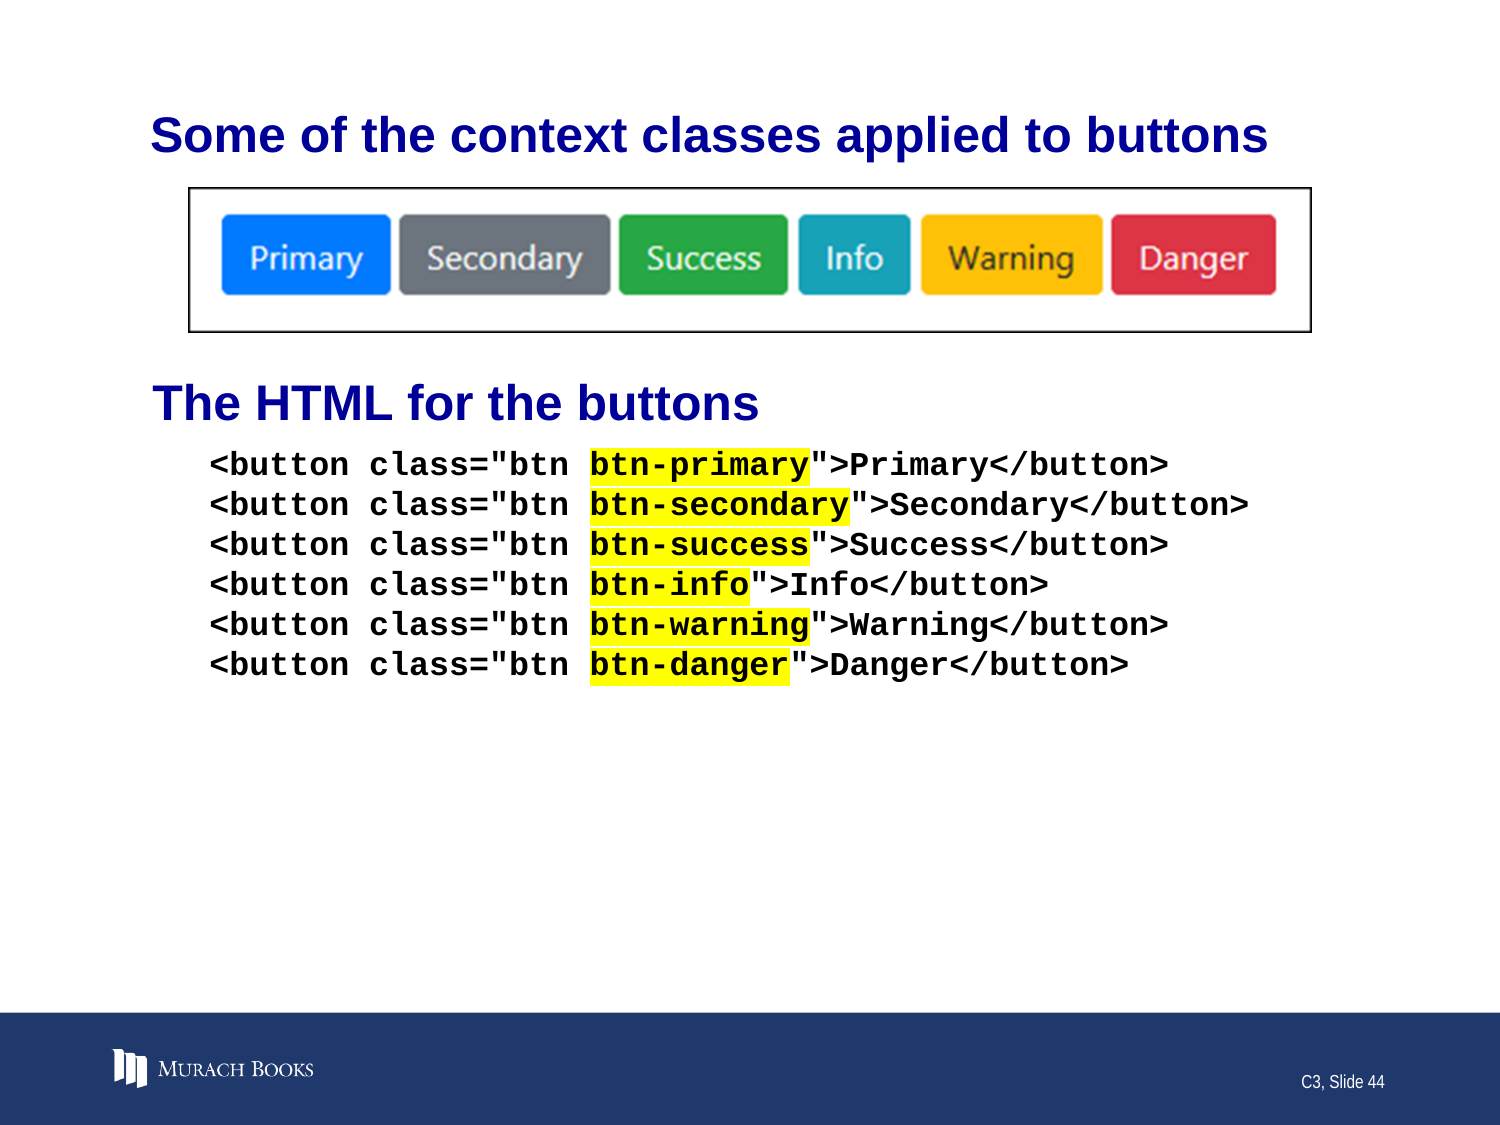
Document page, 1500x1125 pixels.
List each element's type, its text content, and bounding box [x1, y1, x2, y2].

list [188, 187, 1312, 333]
list The HTML for the buttons <button class="btn btn-primary">Primary</button> <button class="btn btn-secondary">Secondary</button> <button class="btn btn-success">Success</button> <button class="btn btn-info">Info</button> <button class="btn btn-warning">Warning</button> <button class="btn btn-danger">Danger</button> [137, 362, 1350, 725]
title Some of the context classes applied to buttons [150, 102, 1350, 164]
slide_number C3, Slide 44 [1087, 1025, 1400, 1100]
footer [12, 1025, 463, 1100]
